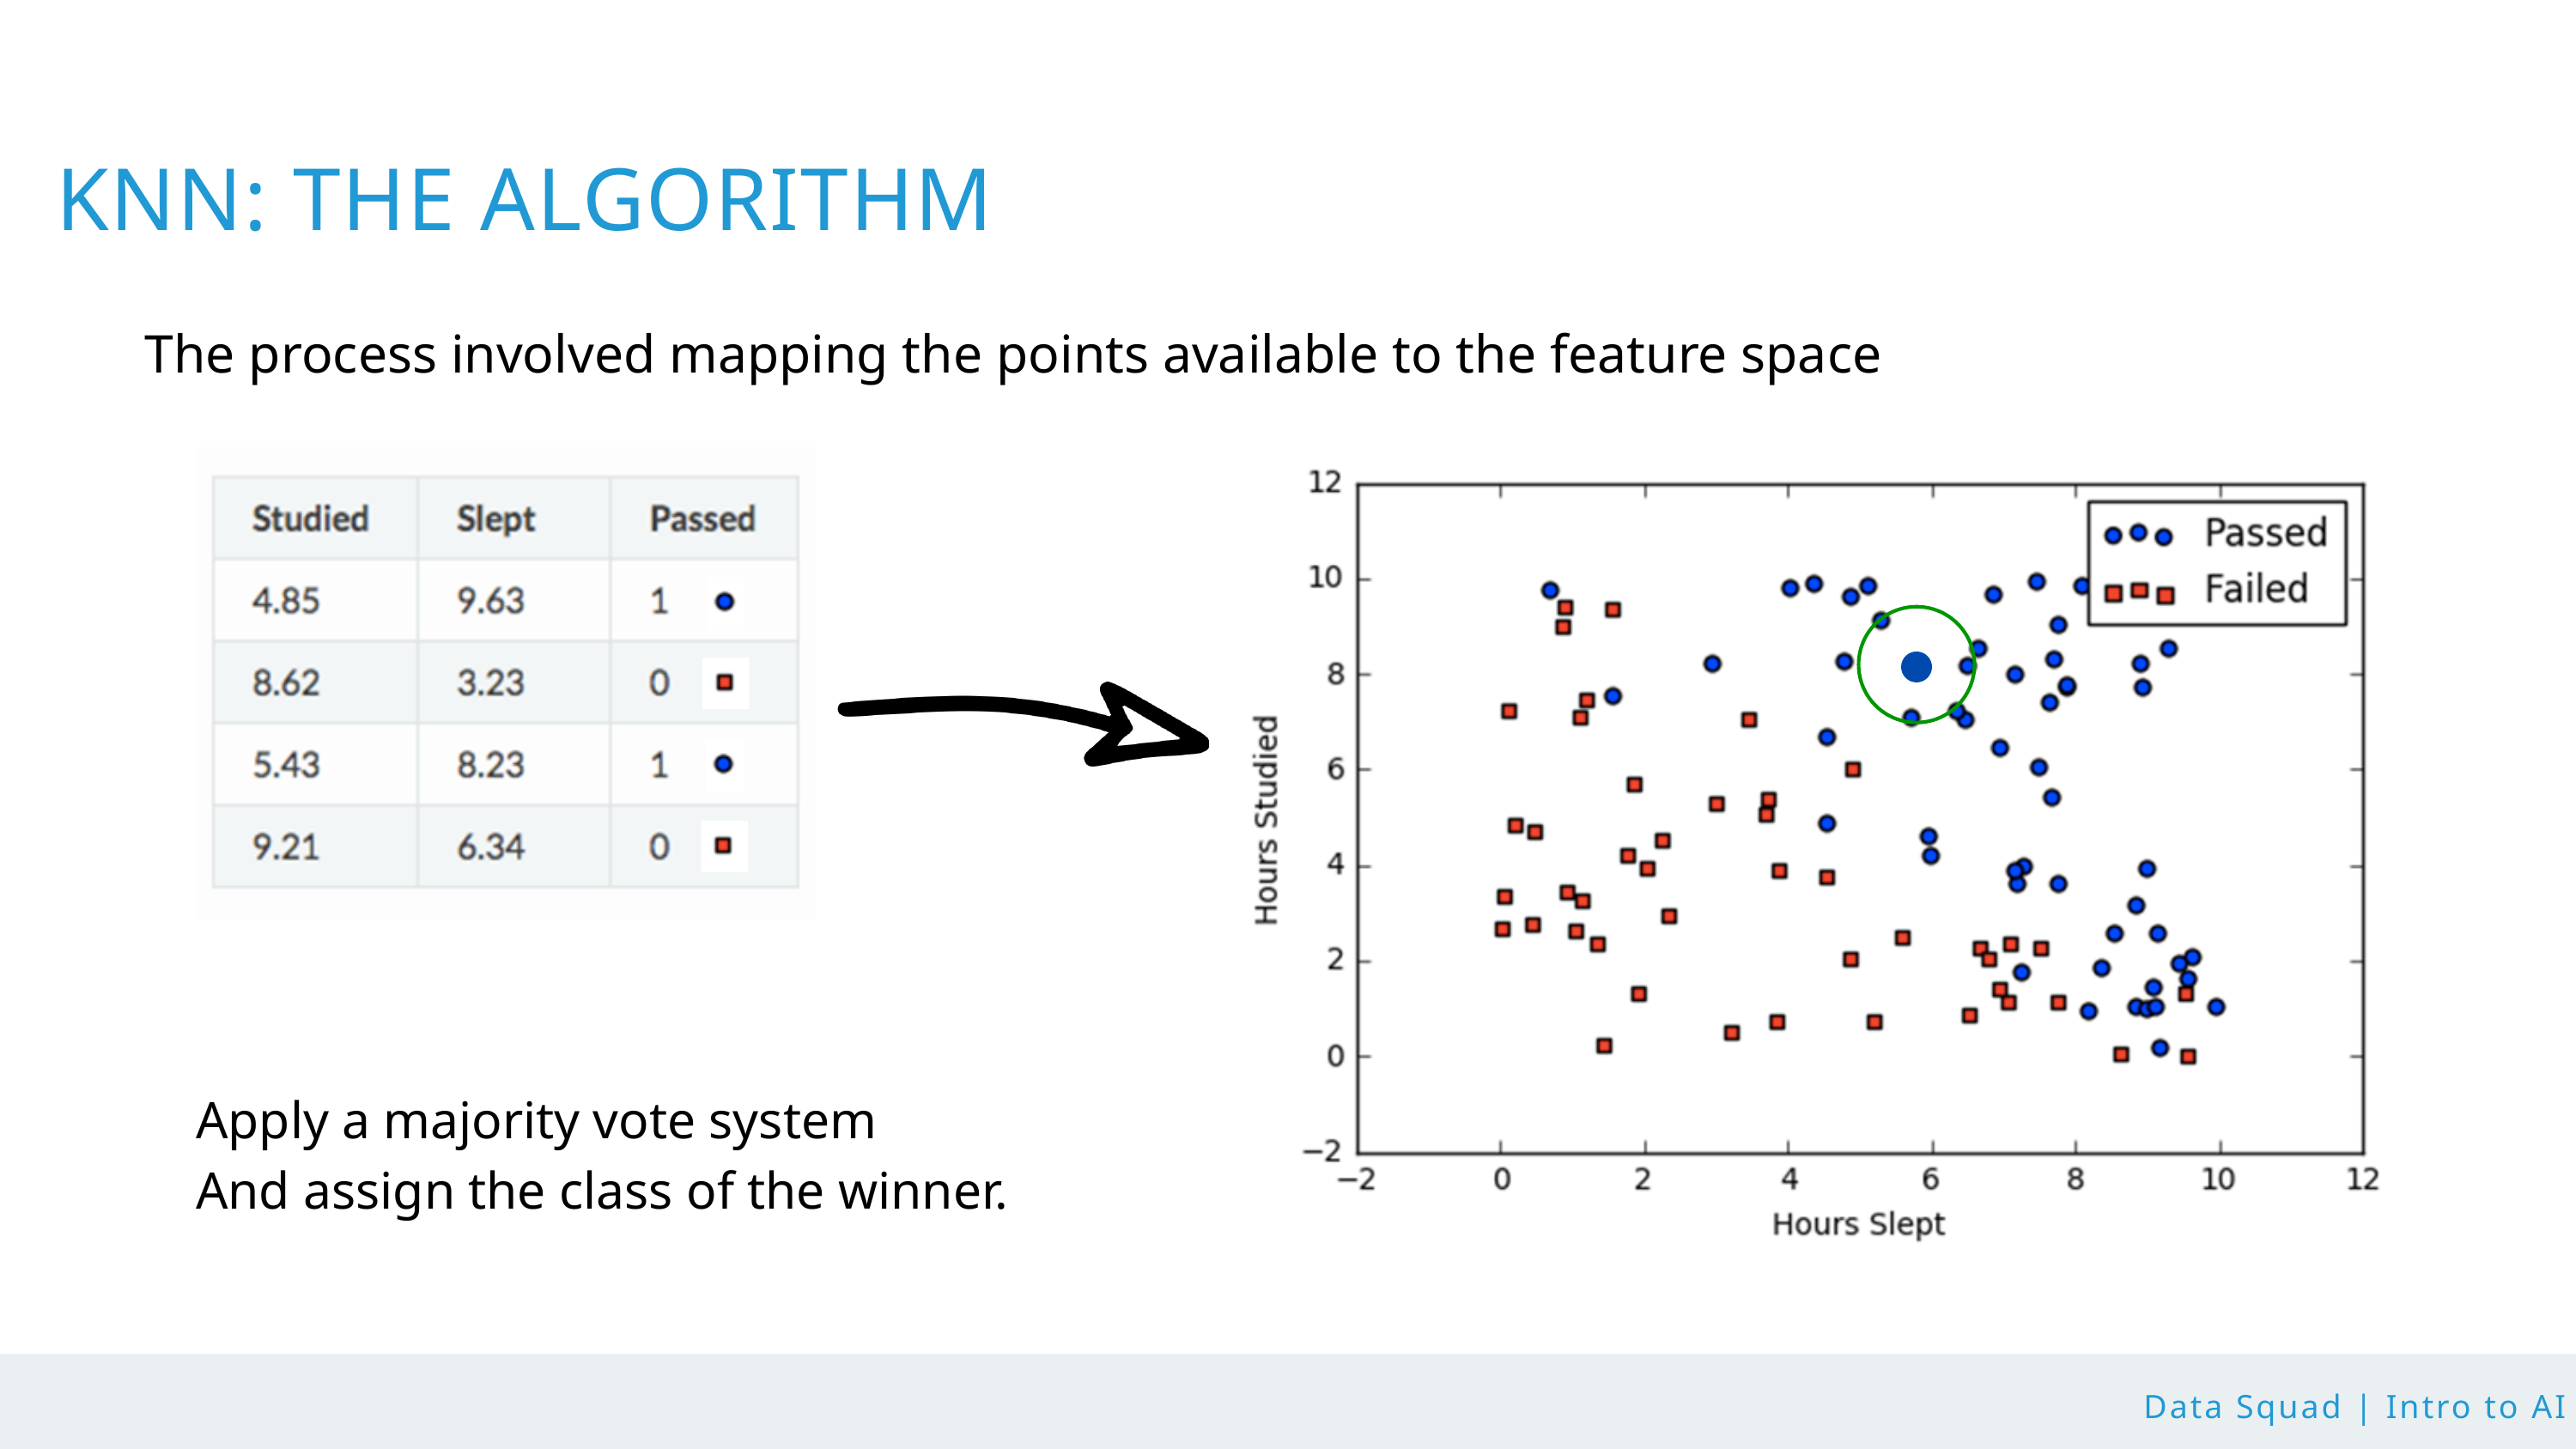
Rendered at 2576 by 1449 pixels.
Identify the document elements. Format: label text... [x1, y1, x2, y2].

text_box [701, 821, 749, 872]
text_box [702, 658, 750, 709]
text_box Apply a majority vote system And assign the class of the winner. [196, 1077, 1210, 1220]
text_box [706, 739, 744, 793]
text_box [0, 1353, 2576, 1449]
text_box [837, 682, 1210, 767]
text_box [1856, 604, 1977, 724]
text_box KNN: THE ALGORITHM [56, 144, 2560, 248]
text_box [707, 577, 745, 631]
text_box [1234, 447, 2402, 1261]
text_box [1900, 651, 1933, 683]
text_box The process involved mapping the points available to the feature space [144, 311, 2325, 384]
text_box [196, 447, 817, 920]
